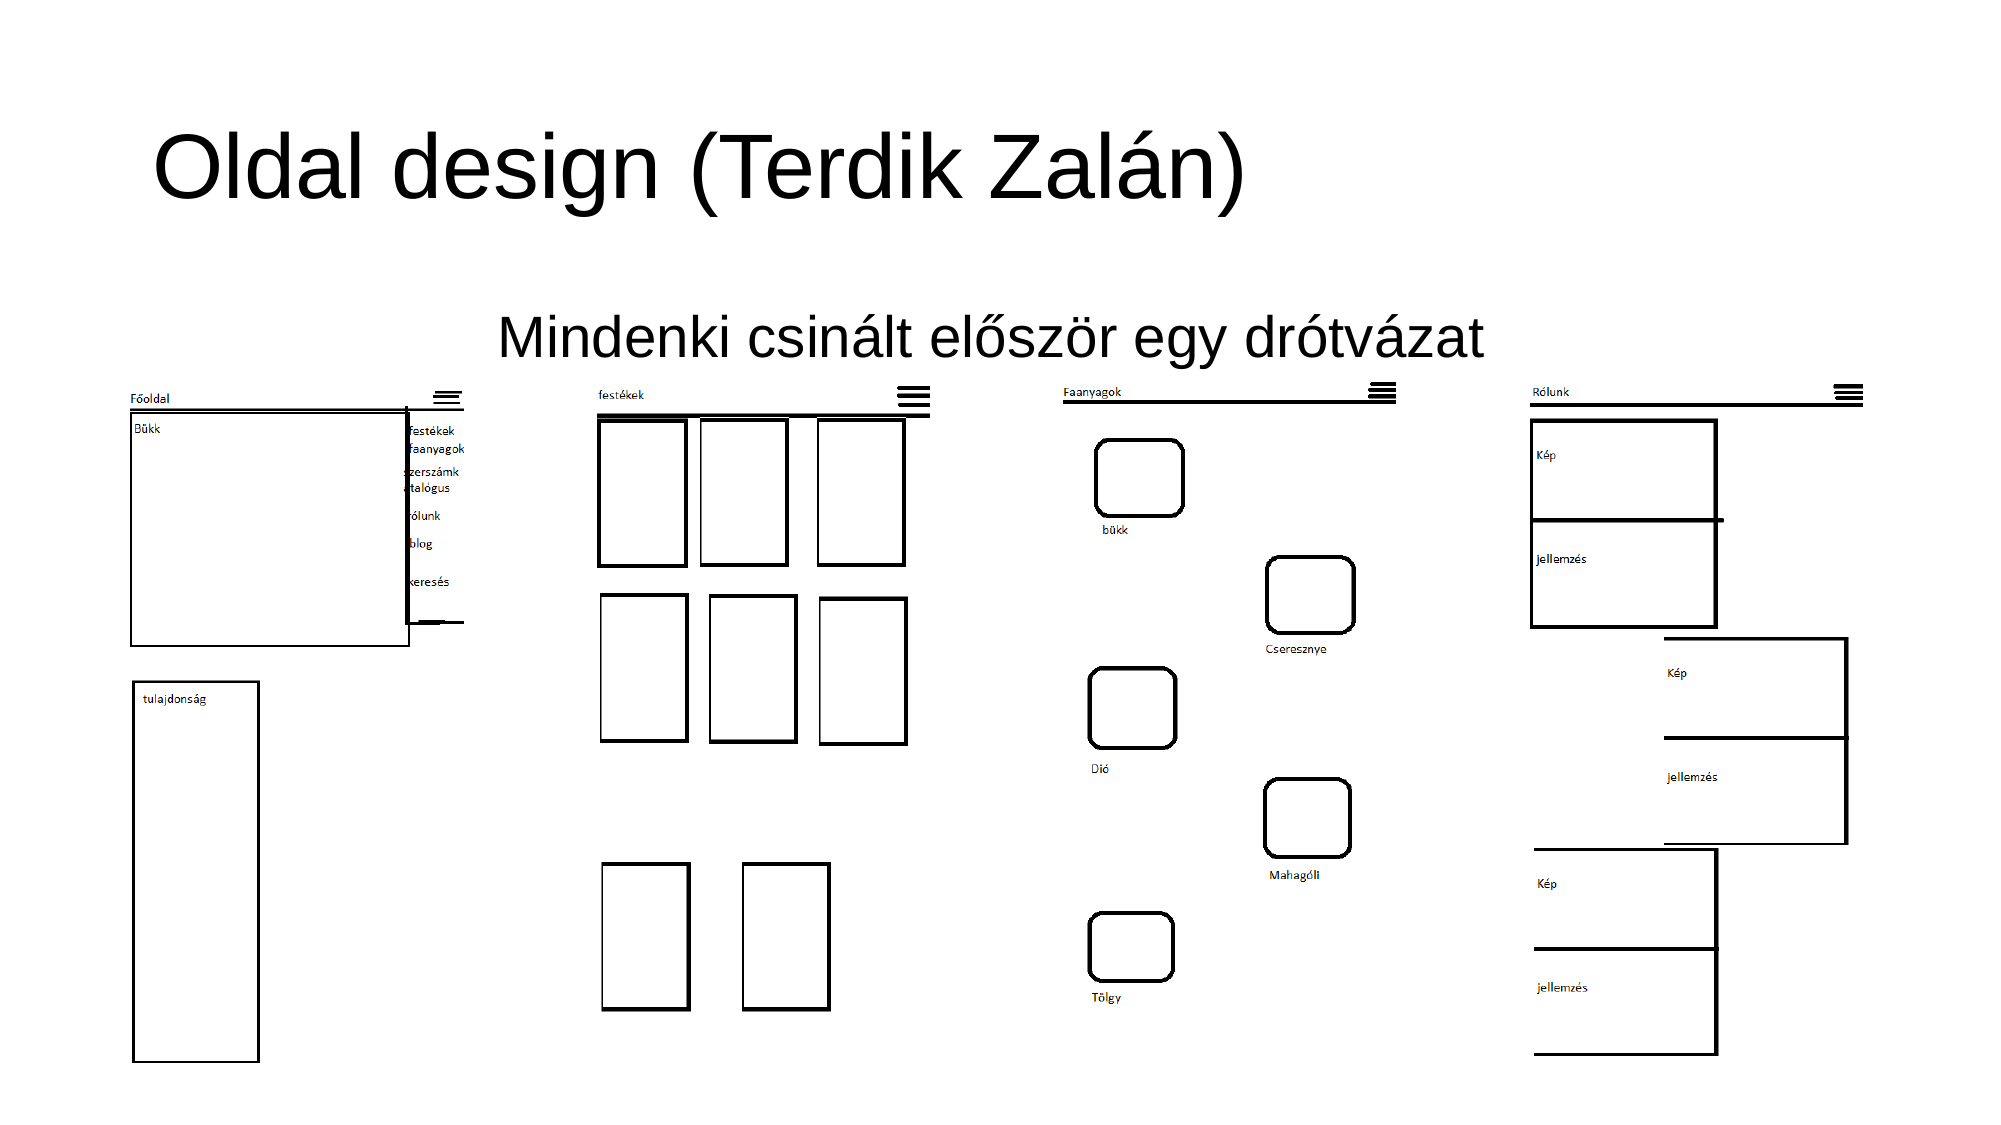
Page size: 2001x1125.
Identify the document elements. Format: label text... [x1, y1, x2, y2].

title Oldal design (Terdik Zalán) [137, 59, 1863, 278]
picture [1063, 379, 1396, 1066]
list Mindenki csinált először egy drótvázat [137, 299, 1863, 1014]
picture [597, 379, 930, 1066]
picture [1530, 379, 1863, 1066]
picture [130, 379, 464, 1066]
